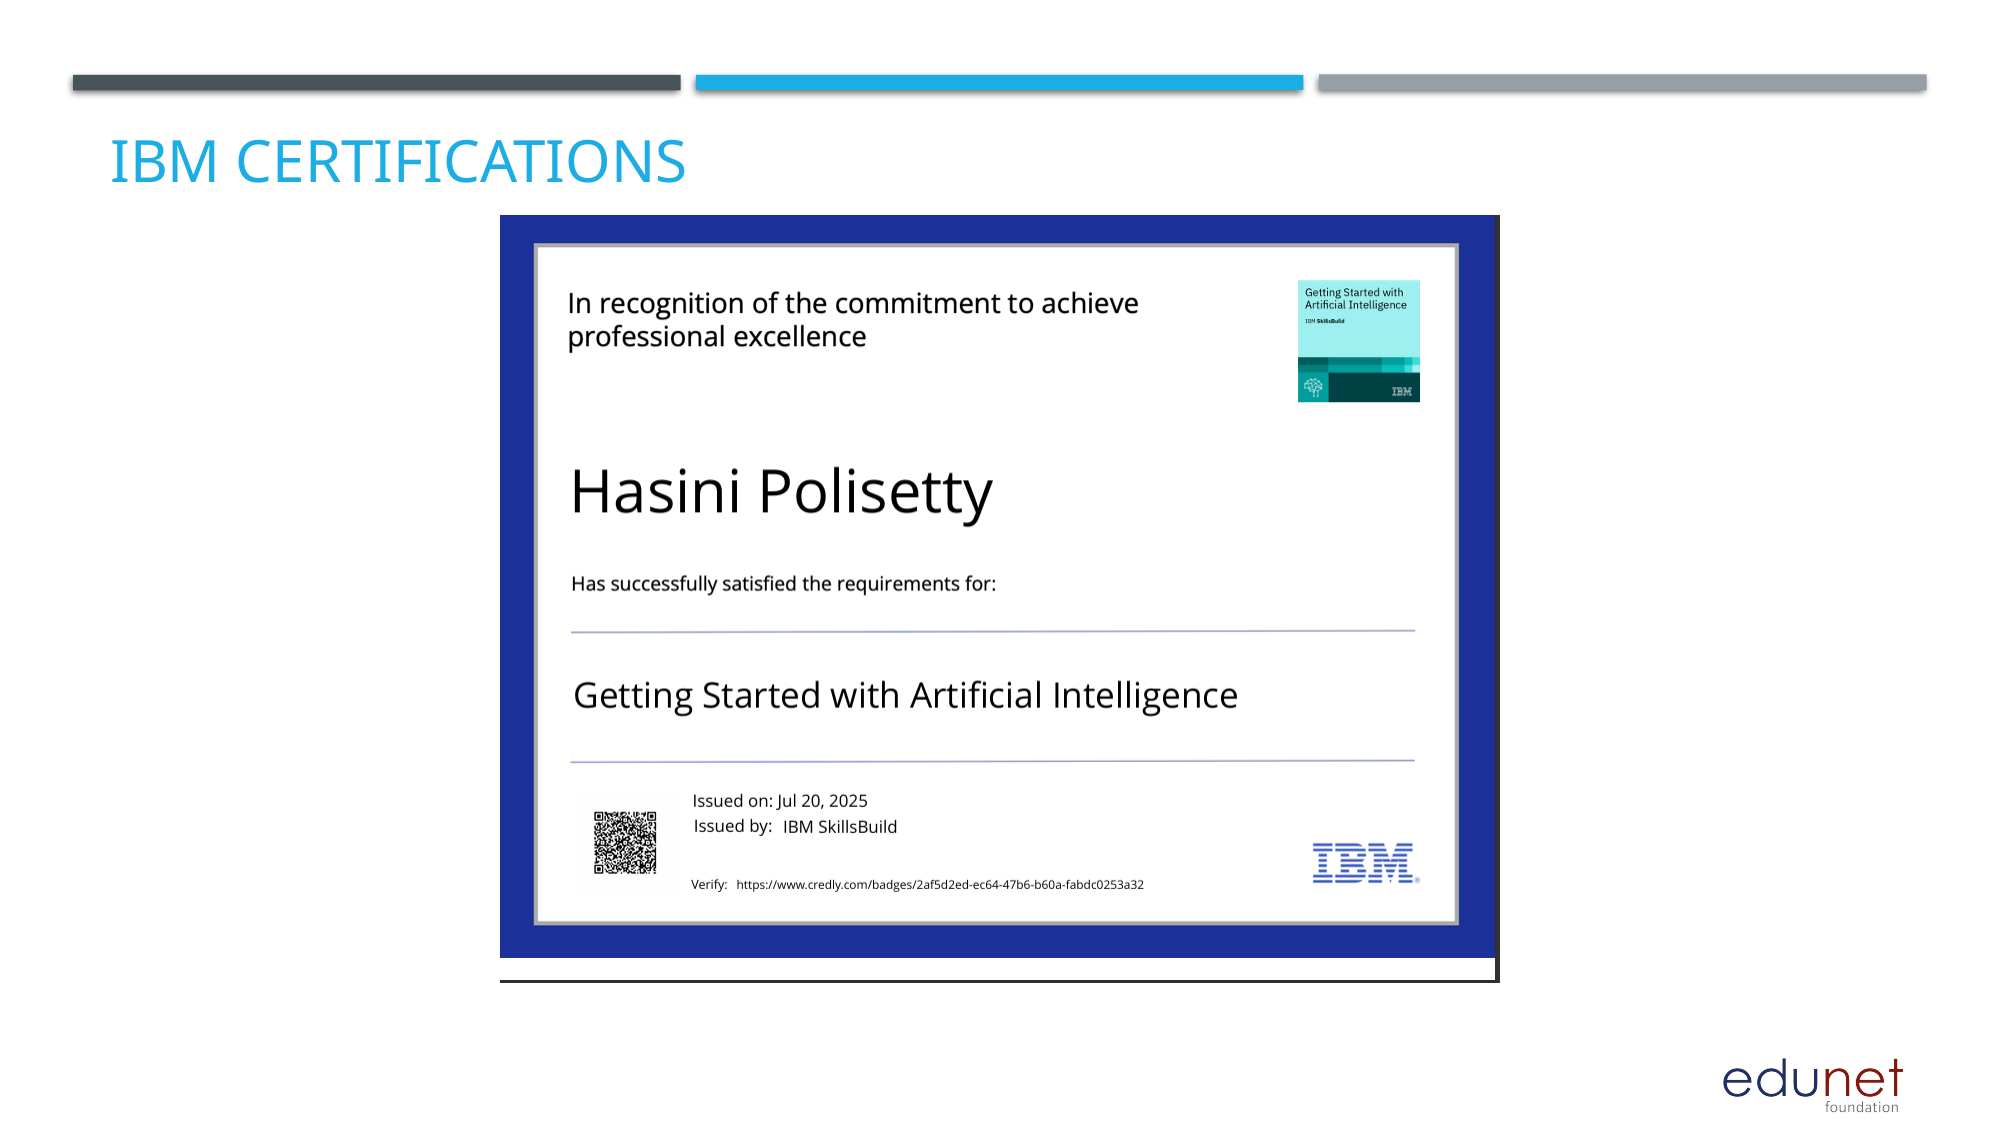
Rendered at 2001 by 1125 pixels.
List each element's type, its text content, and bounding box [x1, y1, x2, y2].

title IBM Certifications [95, 115, 1905, 203]
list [499, 215, 1501, 984]
picture [1719, 1056, 1905, 1116]
